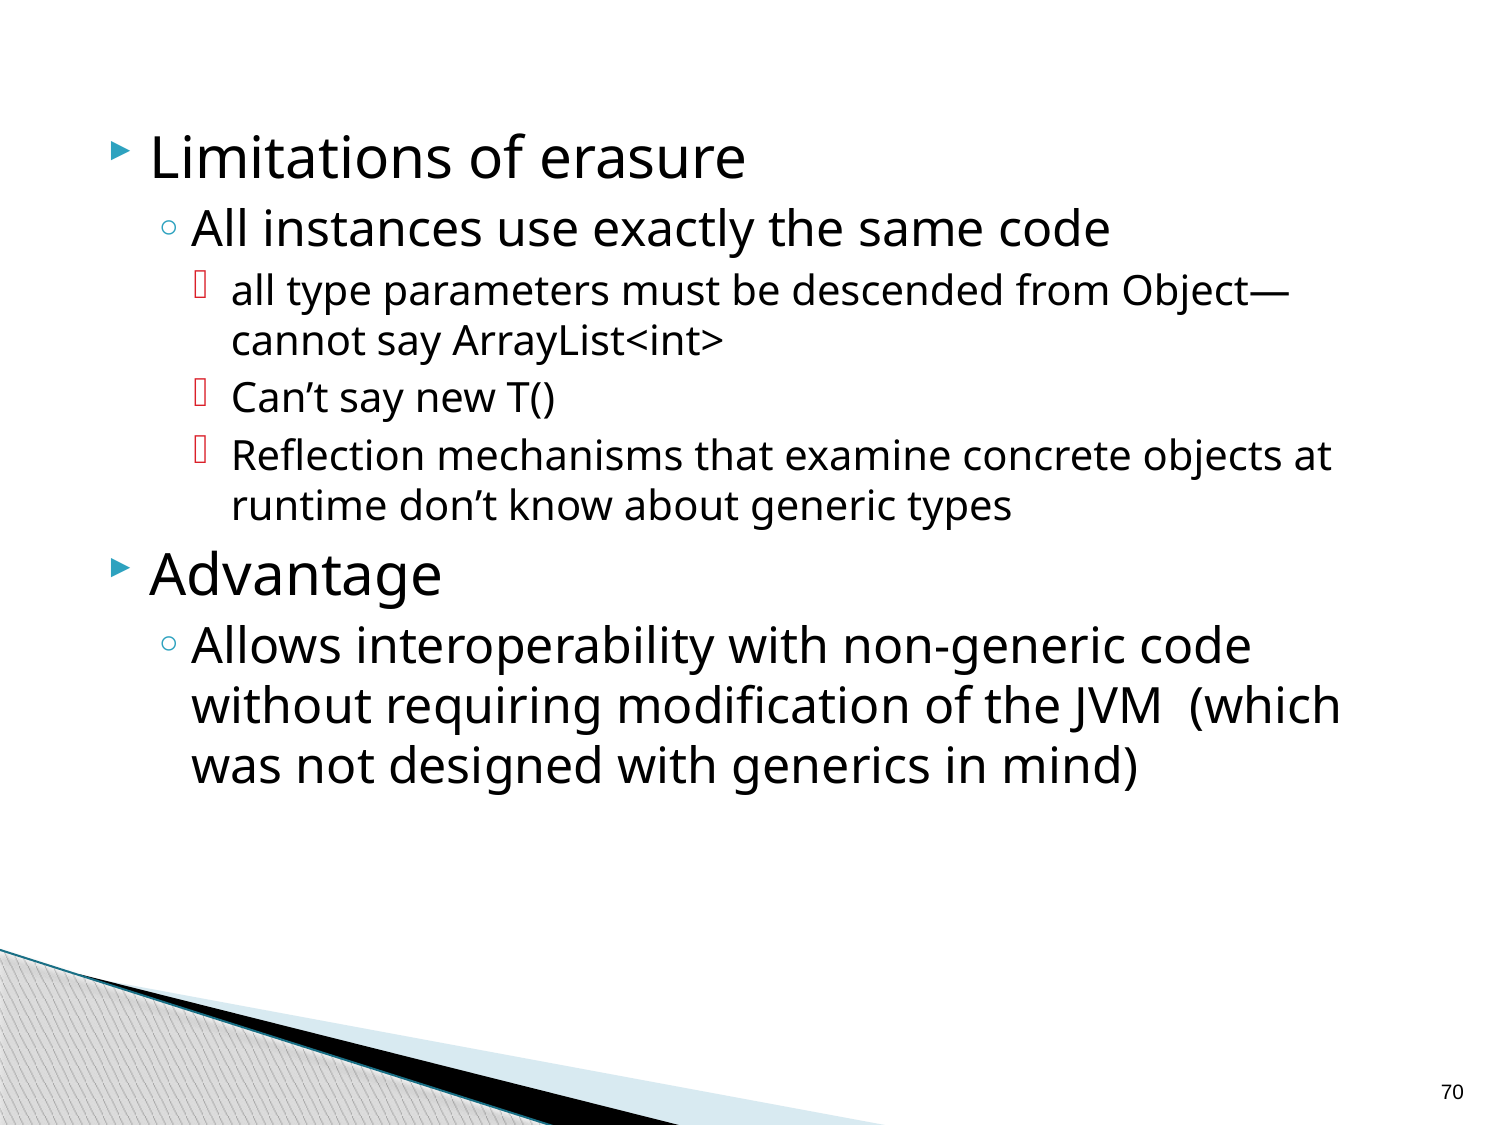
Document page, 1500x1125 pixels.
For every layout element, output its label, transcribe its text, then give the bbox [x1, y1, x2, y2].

list Limitations of erasure All instances use exactly the same code all type parameters must be descended from Object—cannot say ArrayList<int> Can’t say new T() Reflection mechanisms that examine concrete objects at runtime don’t know about generic types Advantage Allows interoperability with non-generic code without requiring modification of the JVM (which was not designed with generics in mind) [75, 112, 1425, 1005]
slide_number 70 [1418, 1051, 1479, 1112]
